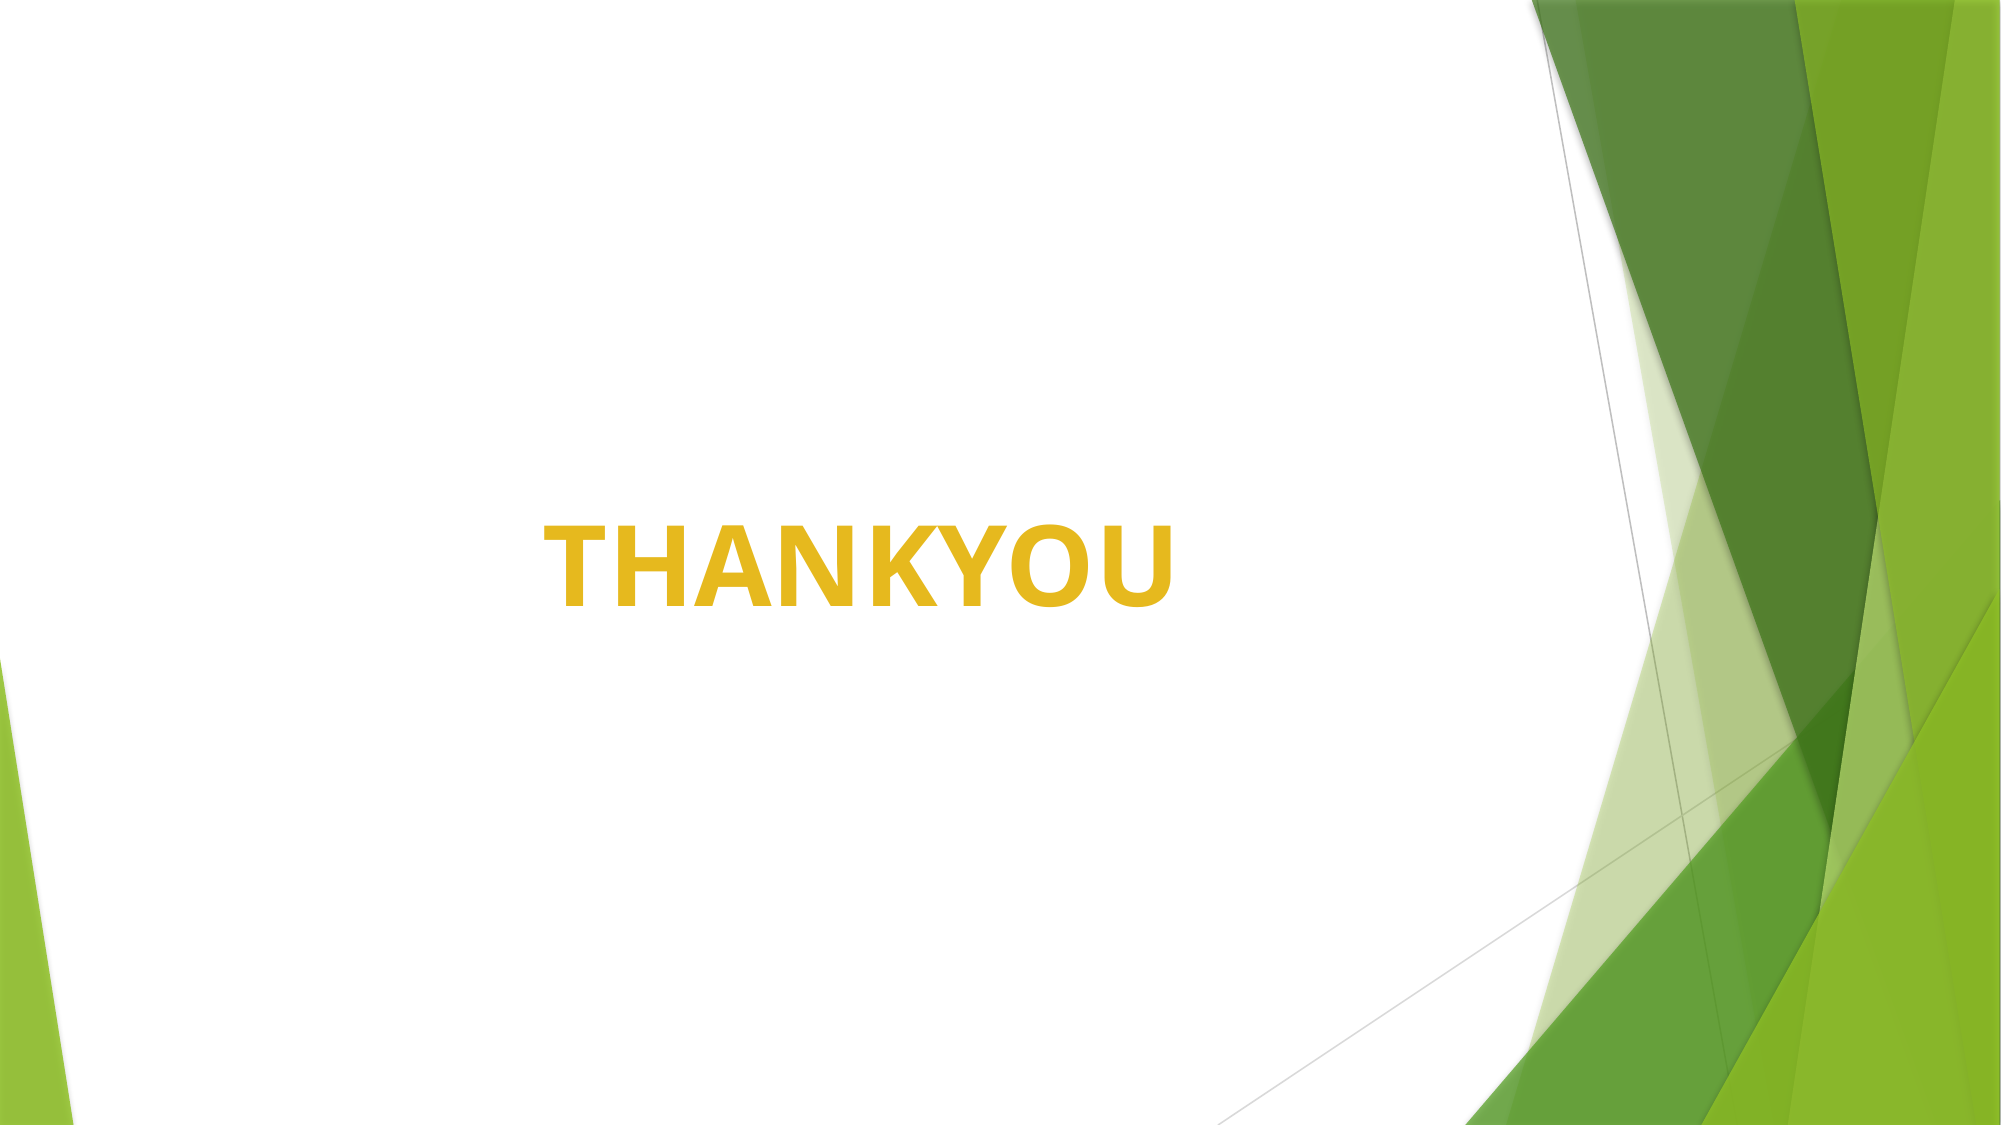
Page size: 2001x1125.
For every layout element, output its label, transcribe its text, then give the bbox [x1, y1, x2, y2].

text_box THANKYOU [322, 486, 1401, 637]
